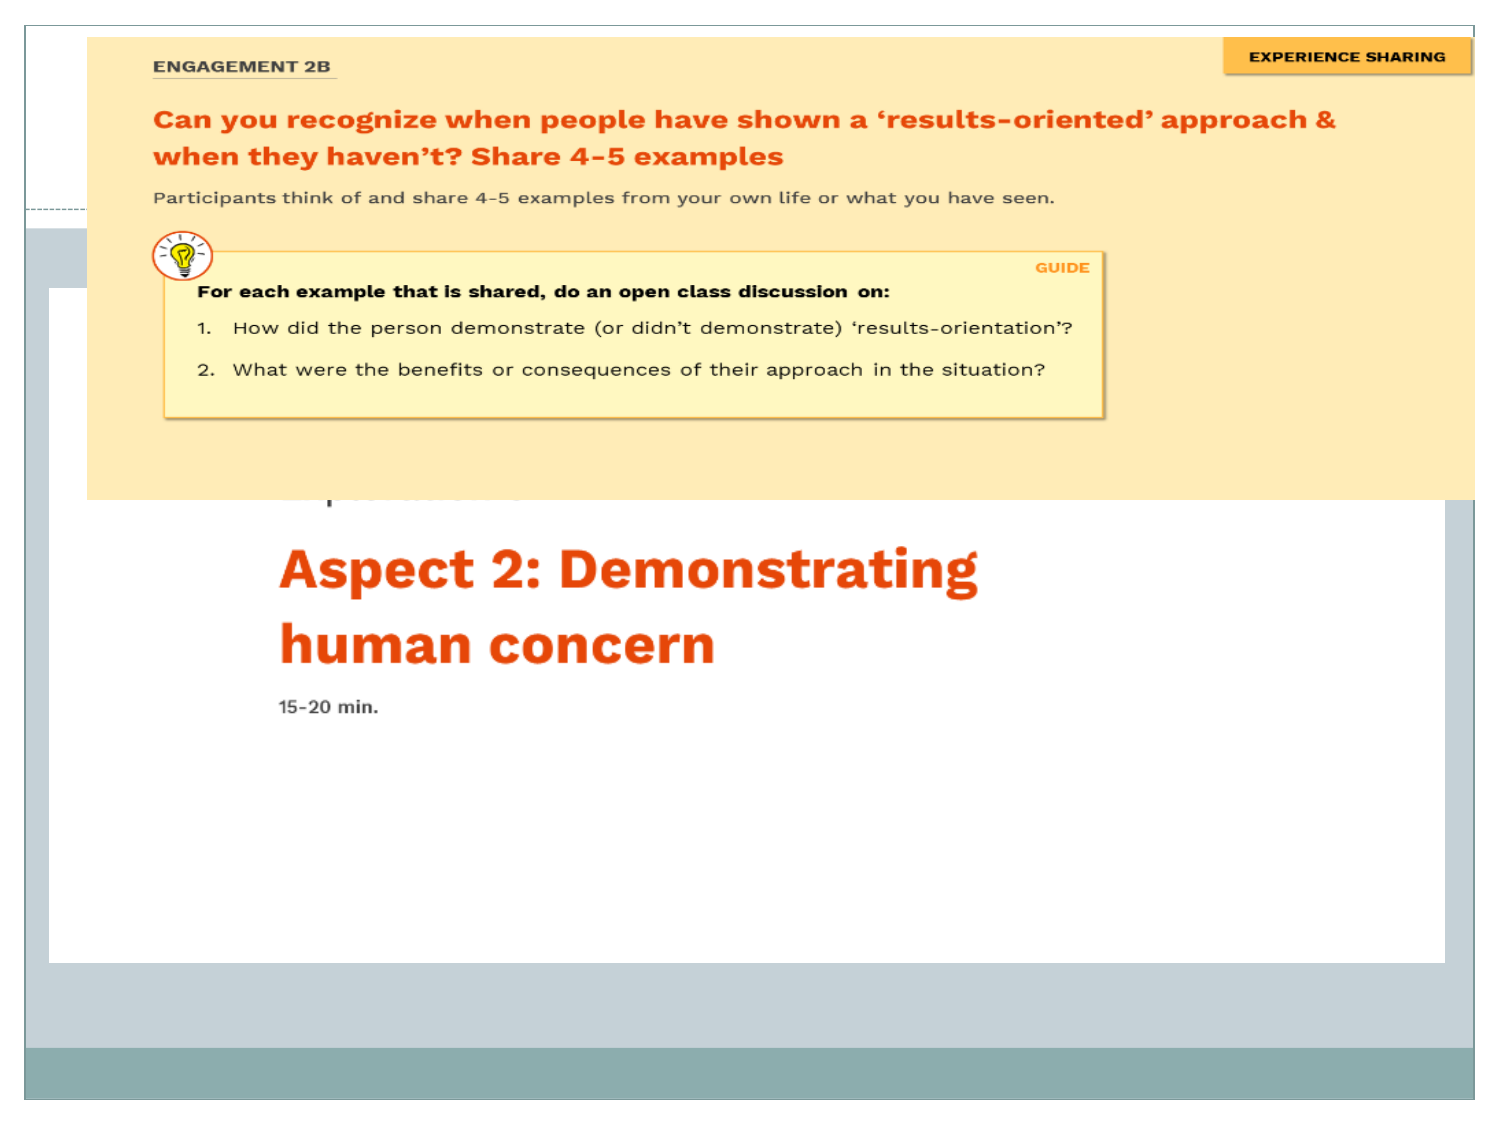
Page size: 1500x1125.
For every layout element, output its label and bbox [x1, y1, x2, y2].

list [49, 288, 1445, 963]
picture [87, 37, 1476, 501]
